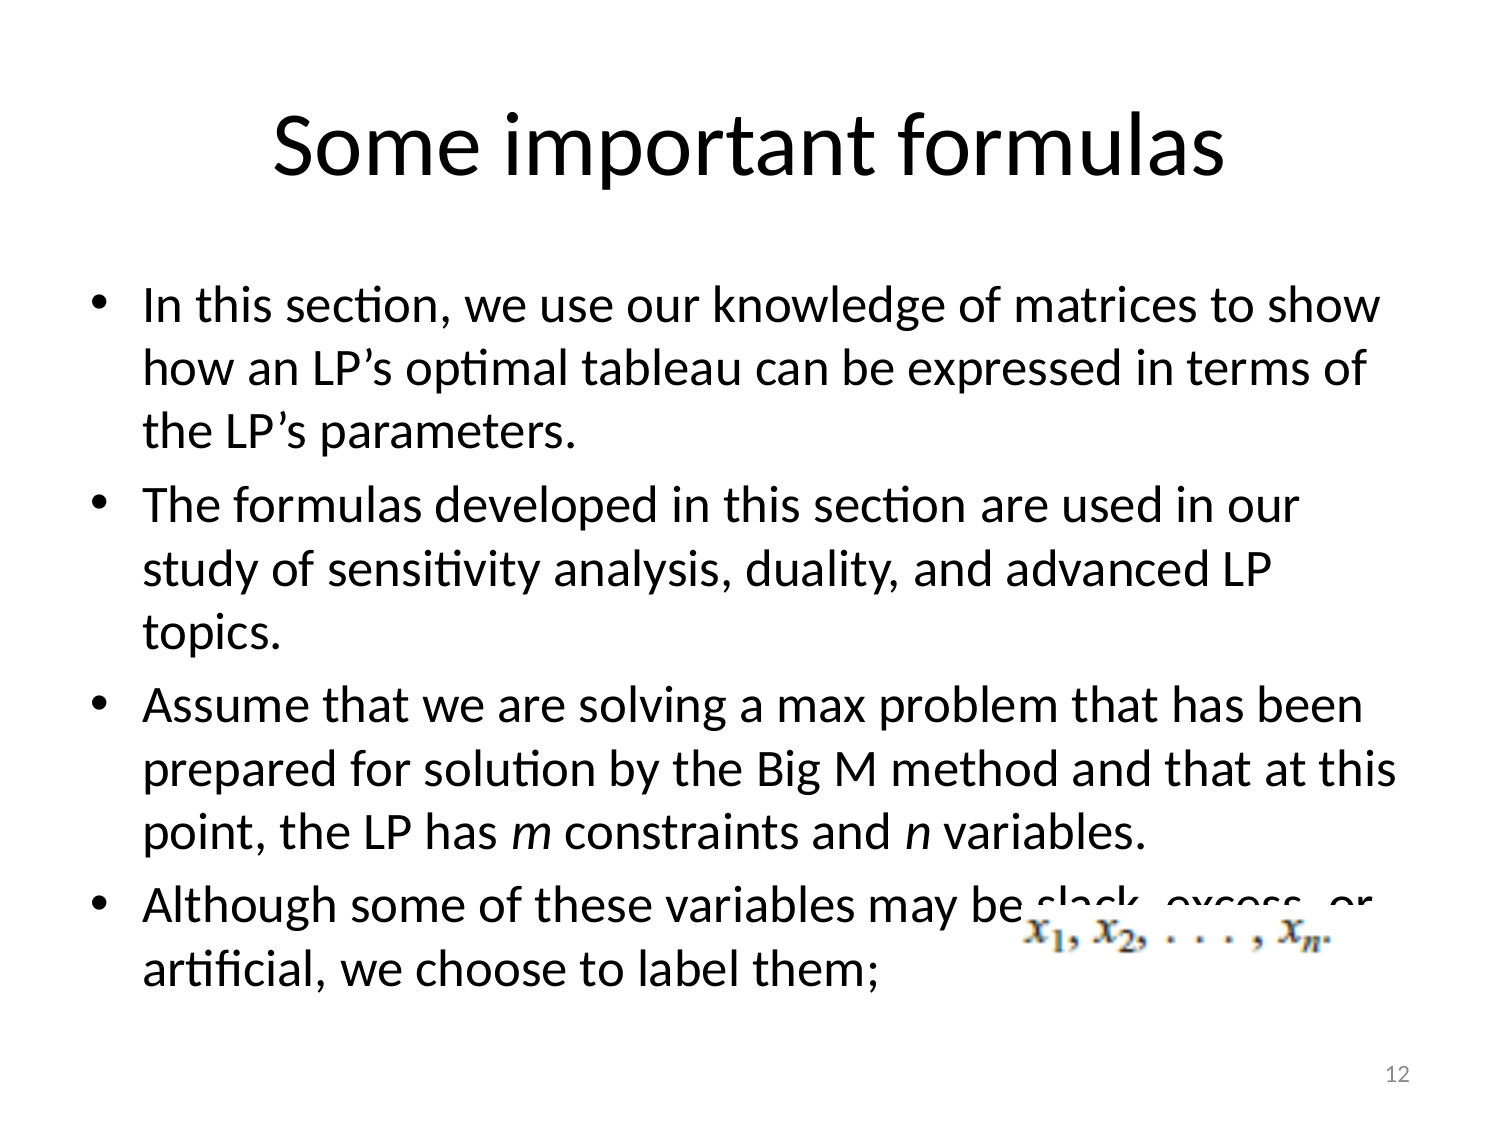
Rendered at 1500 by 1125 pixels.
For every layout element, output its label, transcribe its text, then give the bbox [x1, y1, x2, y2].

title Some important formulas [75, 45, 1425, 233]
picture [1021, 904, 1374, 977]
slide_number 12 [1074, 1042, 1425, 1103]
list In this section, we use our knowledge of matrices to show how an LP’s optimal tableau can be expressed in terms of the LP’s parameters. The formulas developed in this section are used in our study of sensitivity analysis, duality, and advanced LP topics. Assume that we are solving a max problem that has been prepared for solution by the Big M method and that at this point, the LP has m constraints and n variables. Although some of these variables may be slack, excess, or artificial, we choose to label them; [75, 262, 1425, 1005]
